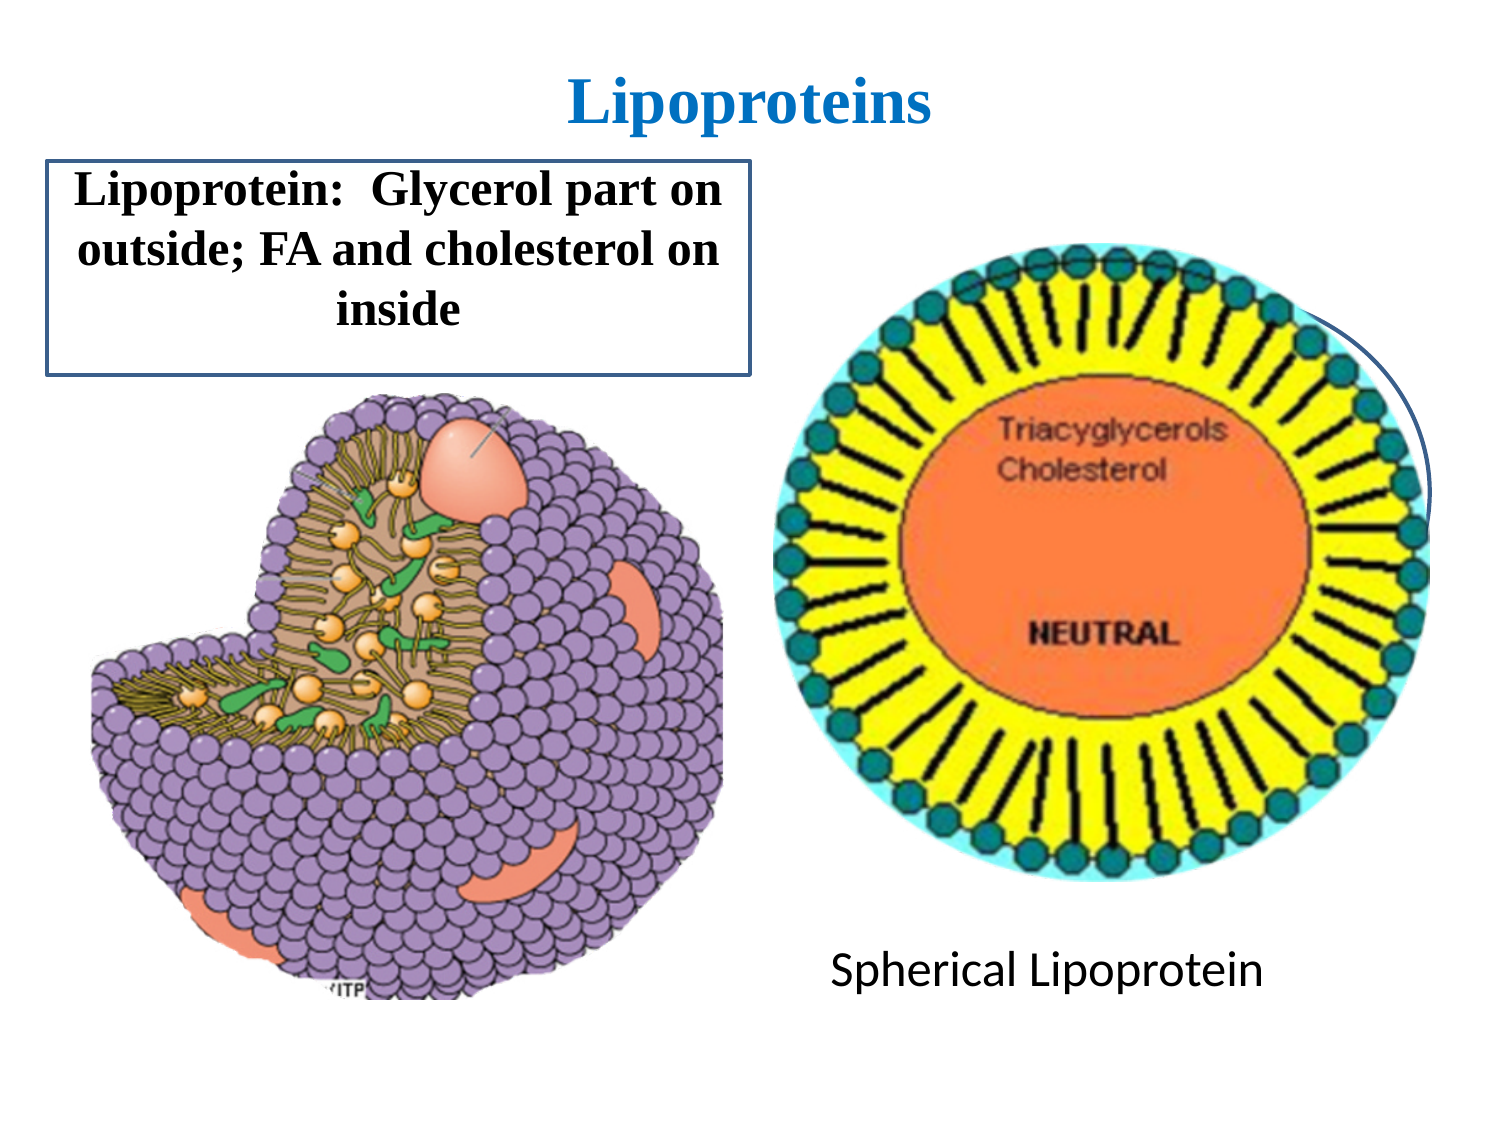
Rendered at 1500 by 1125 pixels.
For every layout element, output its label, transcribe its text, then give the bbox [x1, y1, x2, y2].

title Lipoproteins [75, 45, 1425, 149]
picture [773, 243, 1430, 882]
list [88, 392, 727, 1000]
text_box Lipoprotein: Glycerol part on outside; FA and cholesterol on inside [45, 159, 752, 377]
list Spherical Lipoprotein [762, 928, 1425, 1005]
